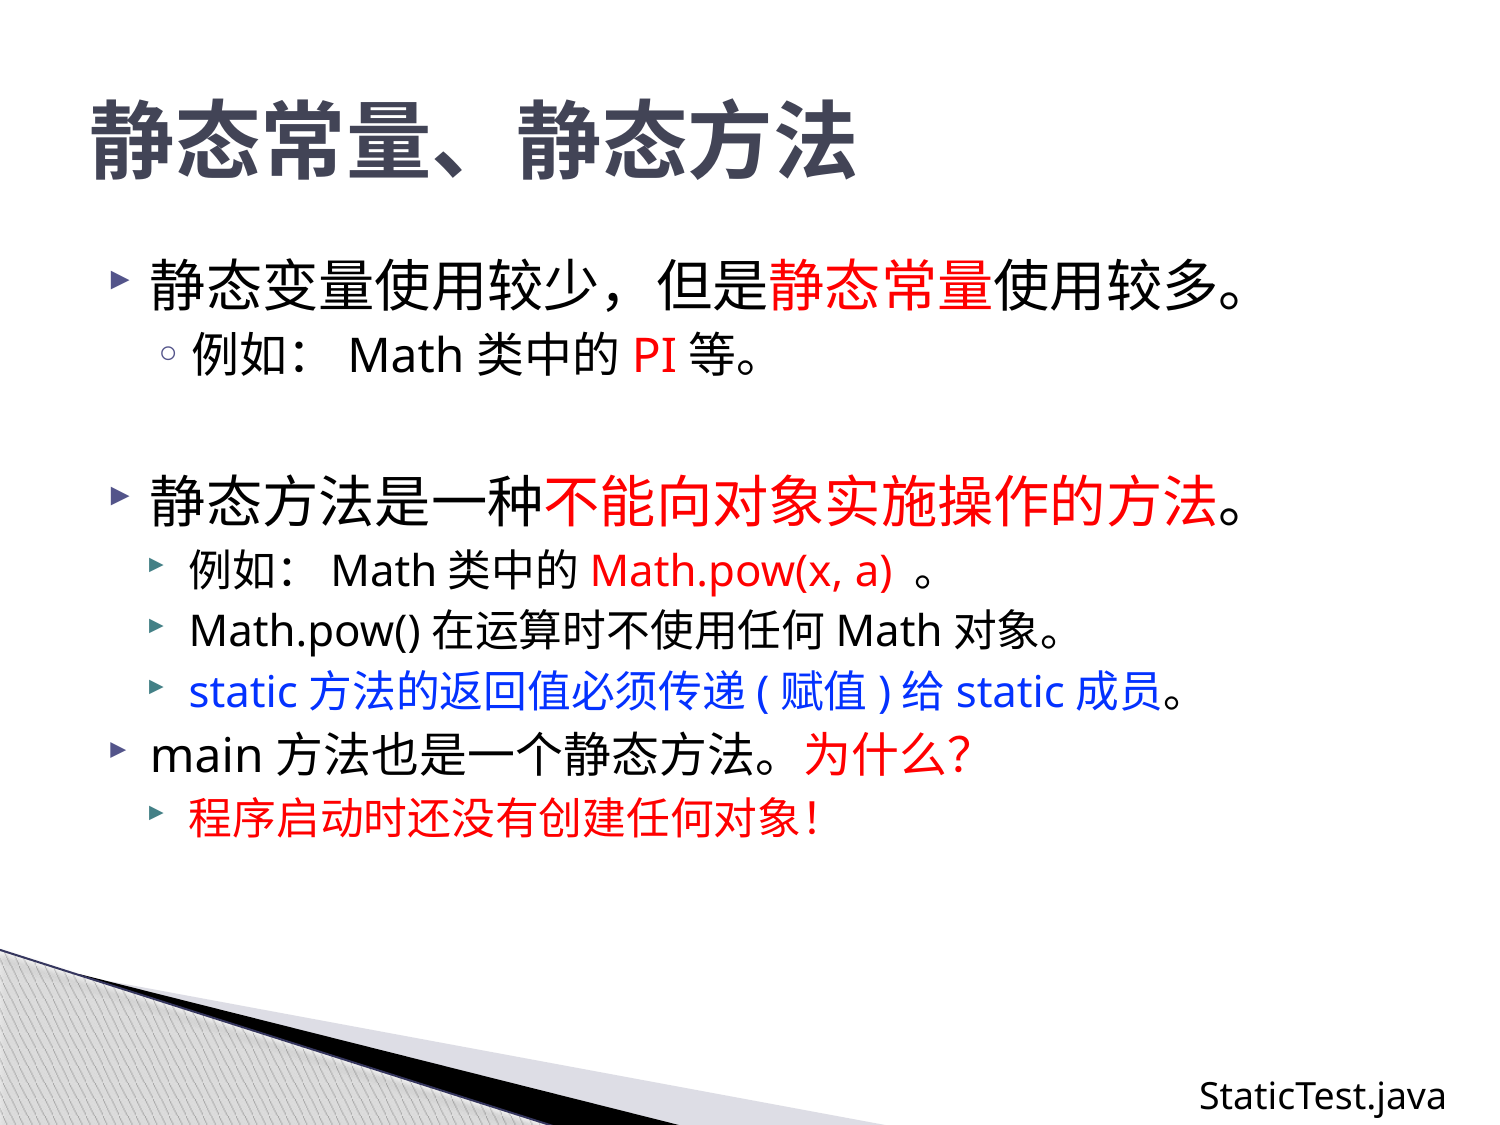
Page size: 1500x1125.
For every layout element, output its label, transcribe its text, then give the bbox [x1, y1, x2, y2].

text_box StaticTest.java [1184, 1064, 1463, 1125]
list 静态变量使用较少，但是静态常量使用较多。 例如：Math类中的PI等。 静态方法是一种不能向对象实施操作的方法。 例如：Math类中的Math.pow(x, a) 。 Math.pow()在运算时不使用任何Math对象。 static方法的返回值必须传递(赋值)给static成员。 main方法也是一个静态方法。为什么？ 程序启动时还没有创建任何对象！ [75, 243, 1425, 986]
title 静态常量、静态方法 [75, 45, 1425, 233]
